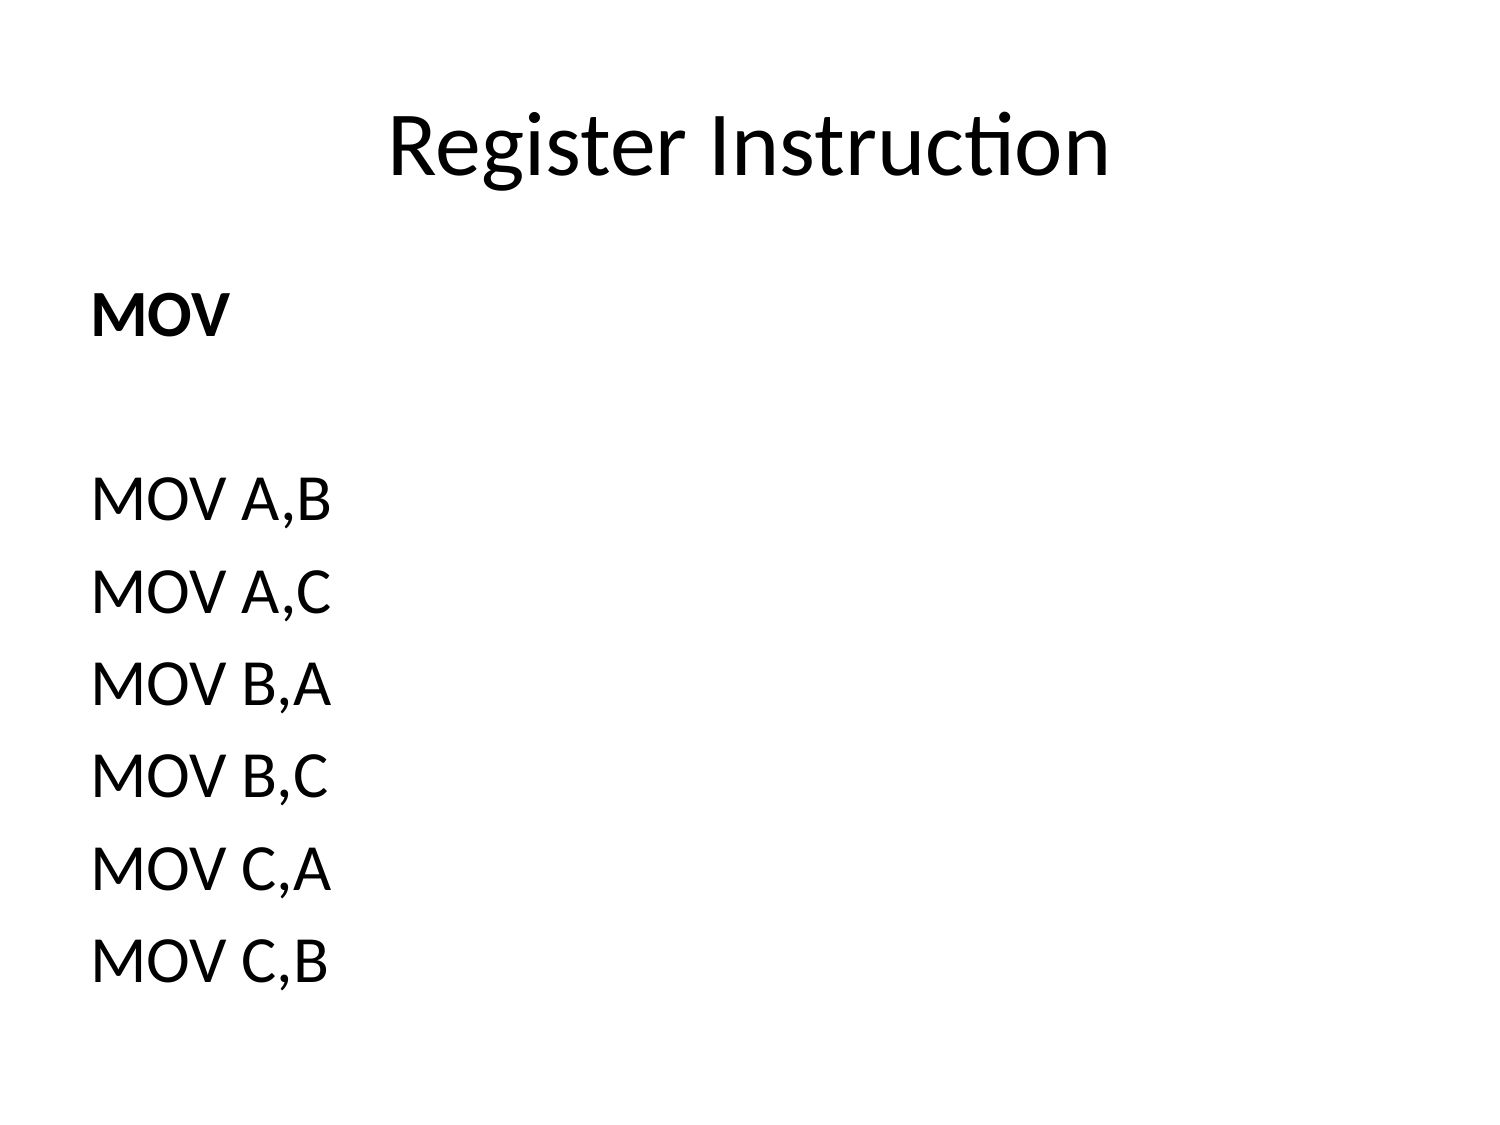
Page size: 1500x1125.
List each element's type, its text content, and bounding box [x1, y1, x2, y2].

title Register Instruction [75, 45, 1425, 233]
list MOV MOV A,B MOV A,C MOV B,A MOV B,C MOV C,A MOV C,B [75, 262, 1425, 1005]
